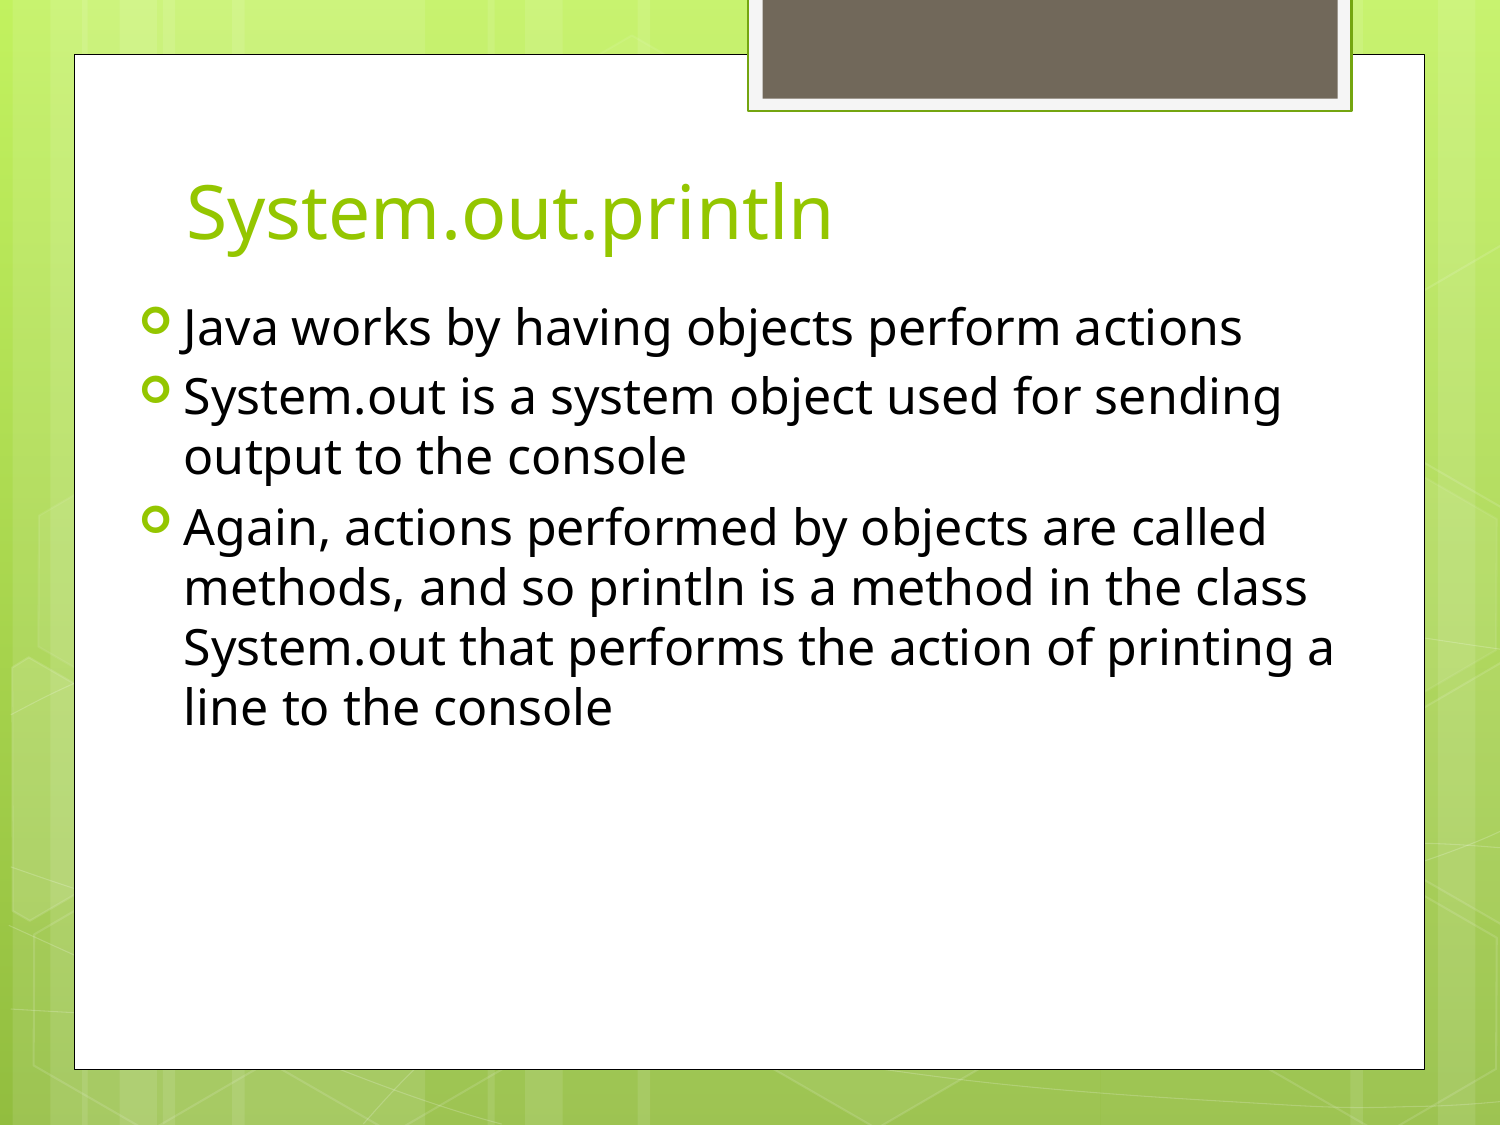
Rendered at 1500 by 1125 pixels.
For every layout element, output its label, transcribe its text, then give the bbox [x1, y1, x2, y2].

title System.out.println [171, 75, 1324, 263]
list Java works by having objects perform actions System.out is a system object used for sending output to the console Again, actions performed by objects are called methods, and so println is a method in the class System.out that performs the action of printing a line to the console [112, 287, 1388, 1063]
